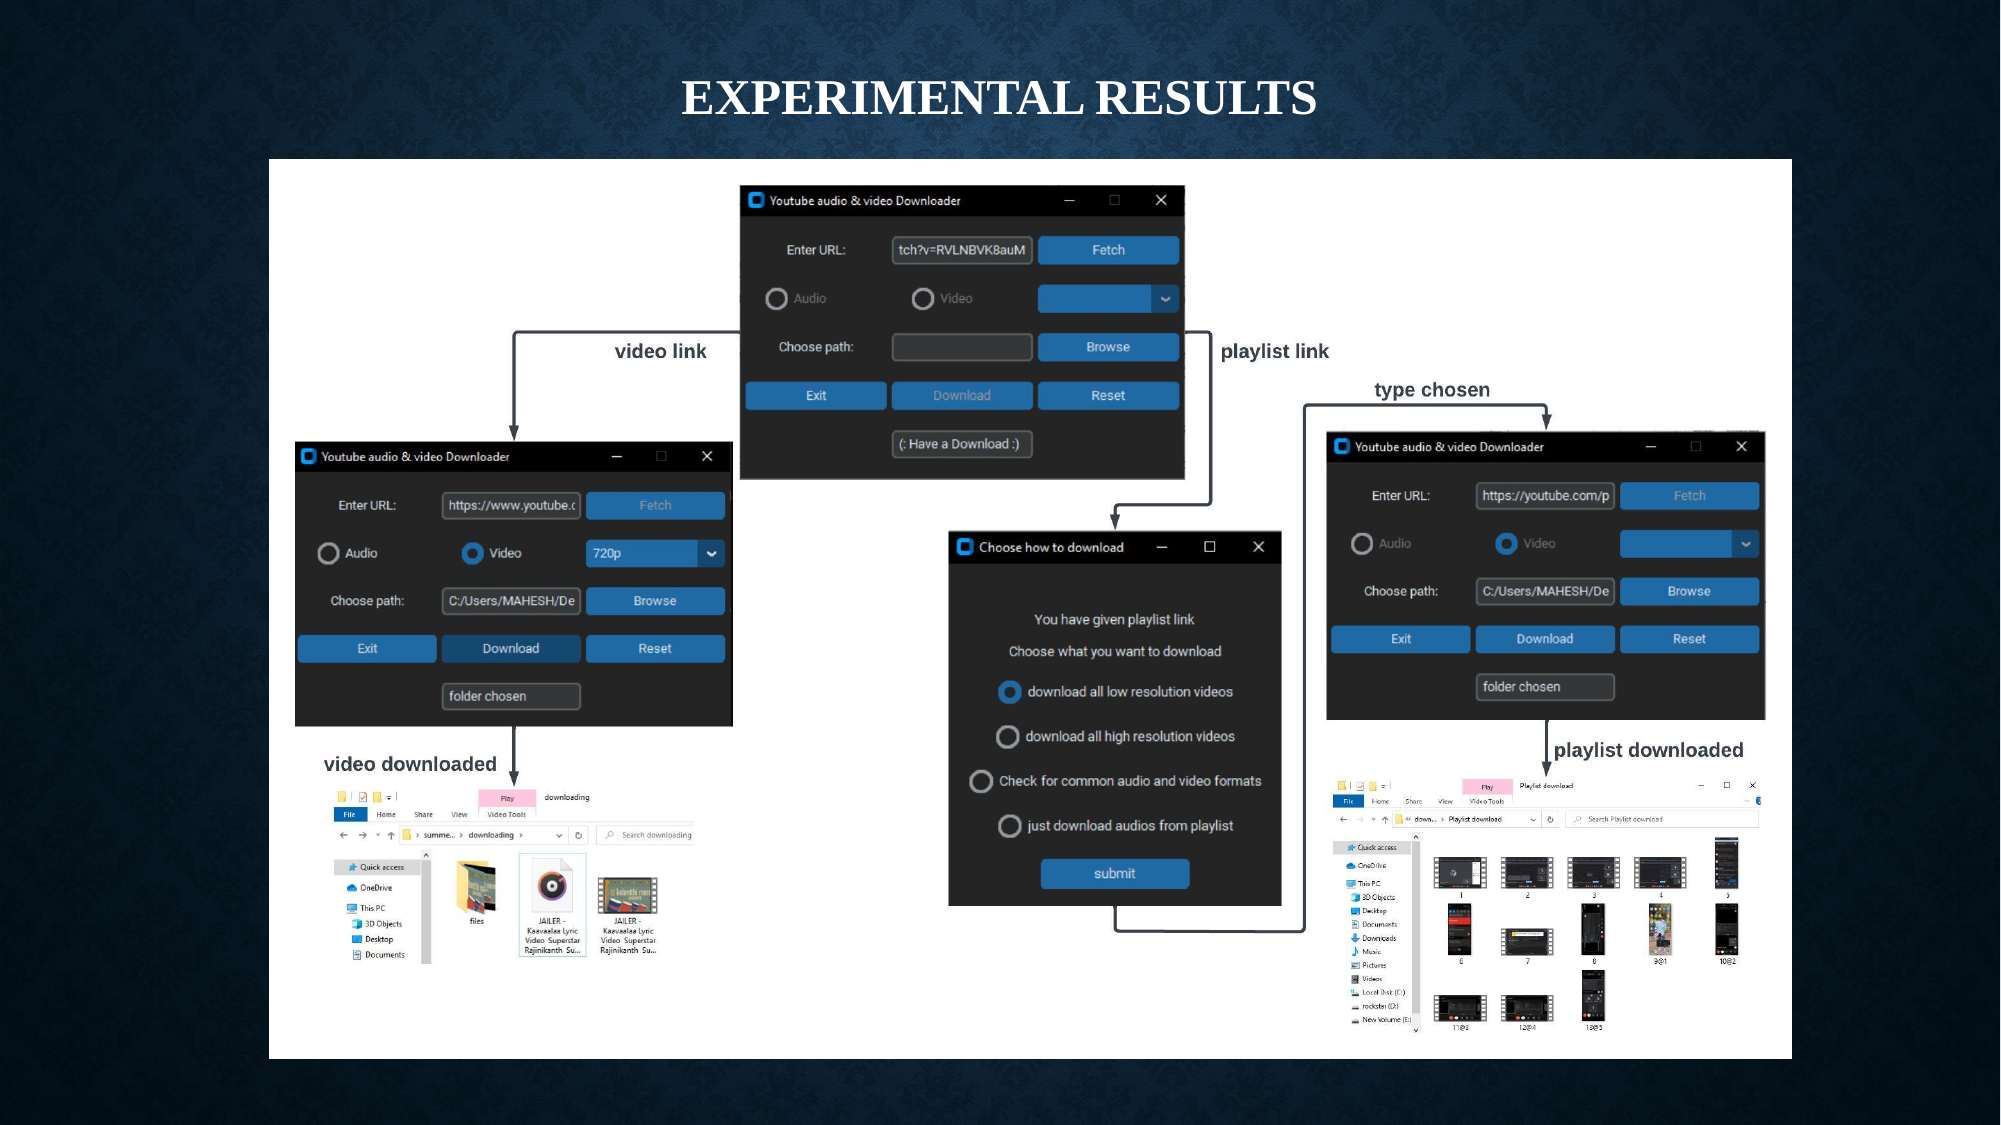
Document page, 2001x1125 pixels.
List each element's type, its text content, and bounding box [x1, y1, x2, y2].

text_box EXPERIMENTAL RESULTS [666, 57, 1333, 133]
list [268, 158, 1792, 1060]
